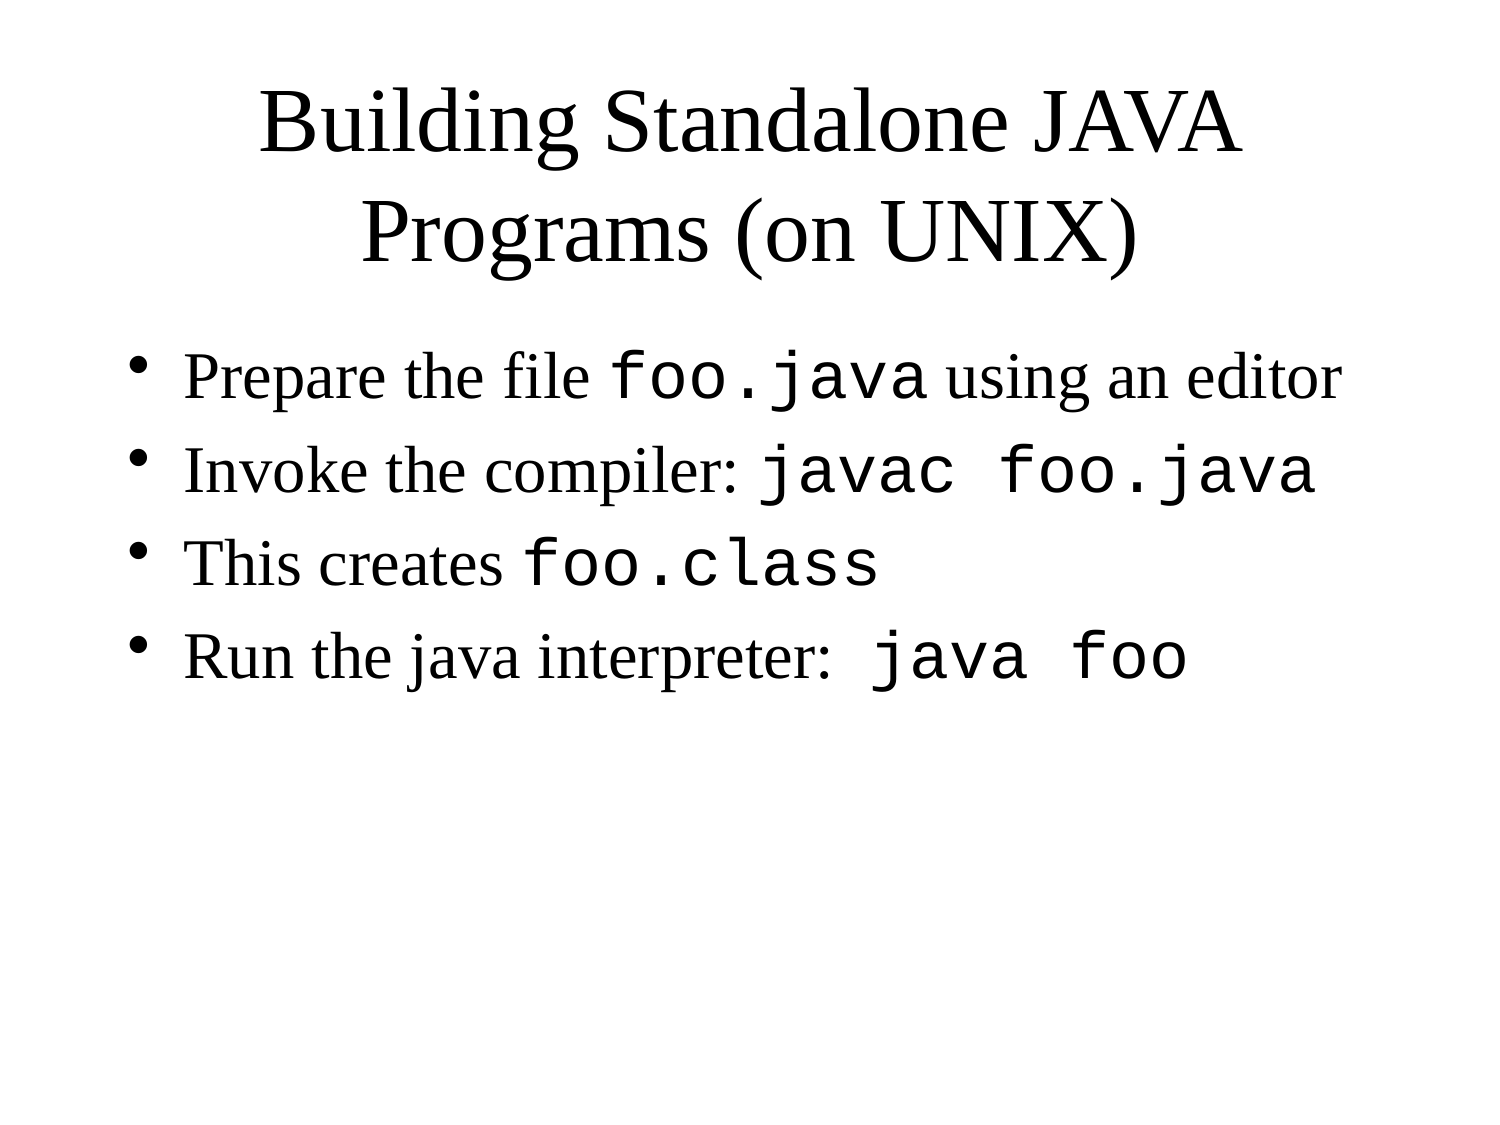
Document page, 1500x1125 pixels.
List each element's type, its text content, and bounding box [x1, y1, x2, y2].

list Prepare the file foo.java using an editor Invoke the compiler: javac foo.java This creates foo.class Run the java interpreter: java foo [112, 324, 1388, 1000]
title Building Standalone JAVA Programs (on UNIX) [112, 99, 1388, 288]
